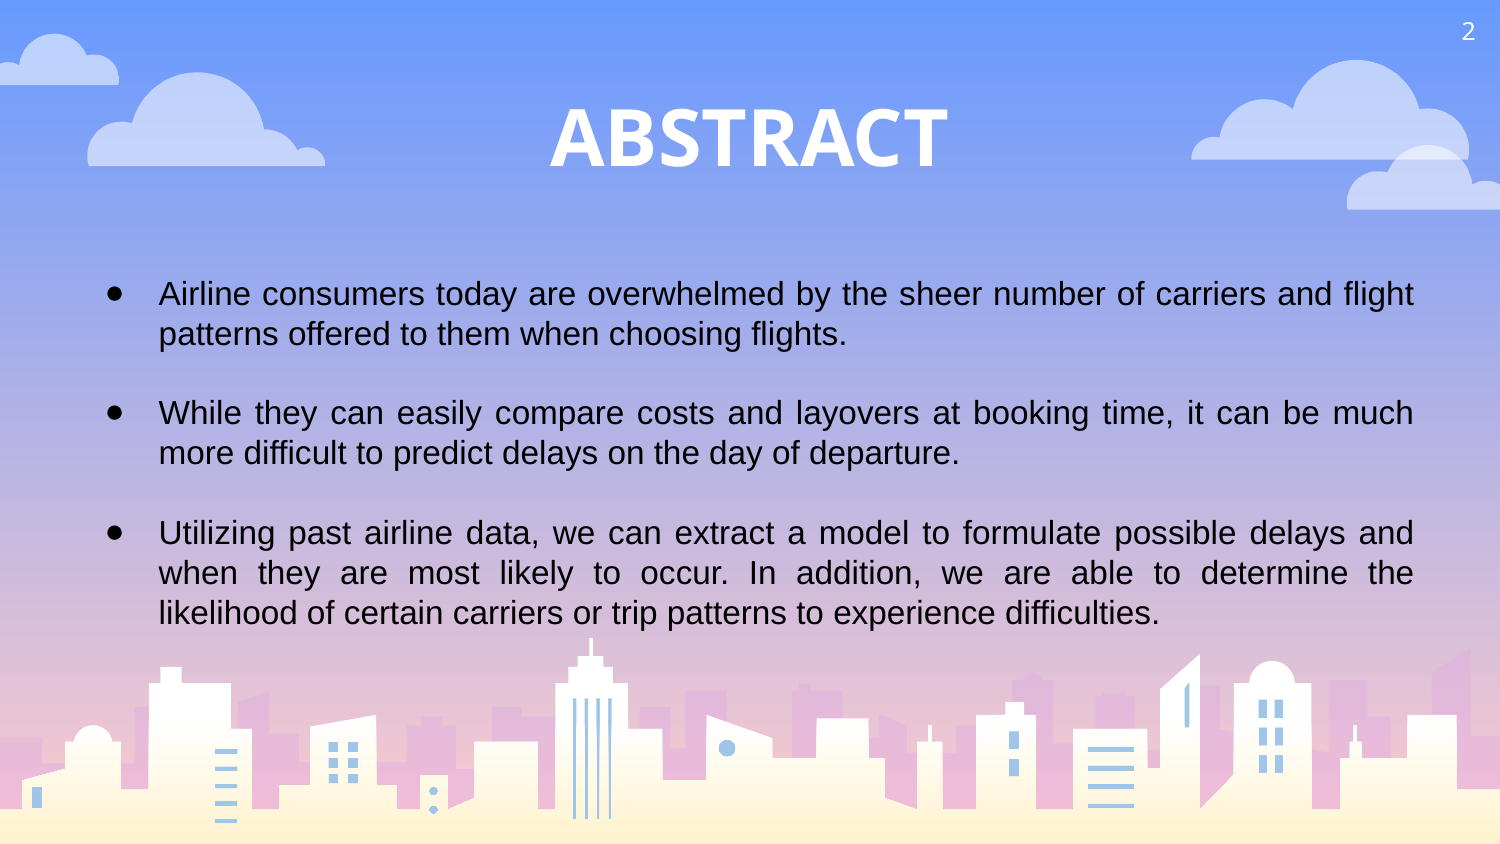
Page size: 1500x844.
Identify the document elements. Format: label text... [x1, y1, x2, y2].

slide_number ‹#› [1400, 0, 1491, 65]
text_box Airline consumers today are overwhelmed by the sheer number of carriers and flight patterns offered to them when choosing flights. While they can easily compare costs and layovers at booking time, it can be much more difficult to predict delays on the day of departure. Utilizing past airline data, we can extract a model to formulate possible delays and when they are most likely to occur. In addition, we are able to determine the likelihood of certain carriers or trip patterns to experience difficulties. [68, 256, 1432, 647]
title ABSTRACT [212, 64, 1288, 206]
